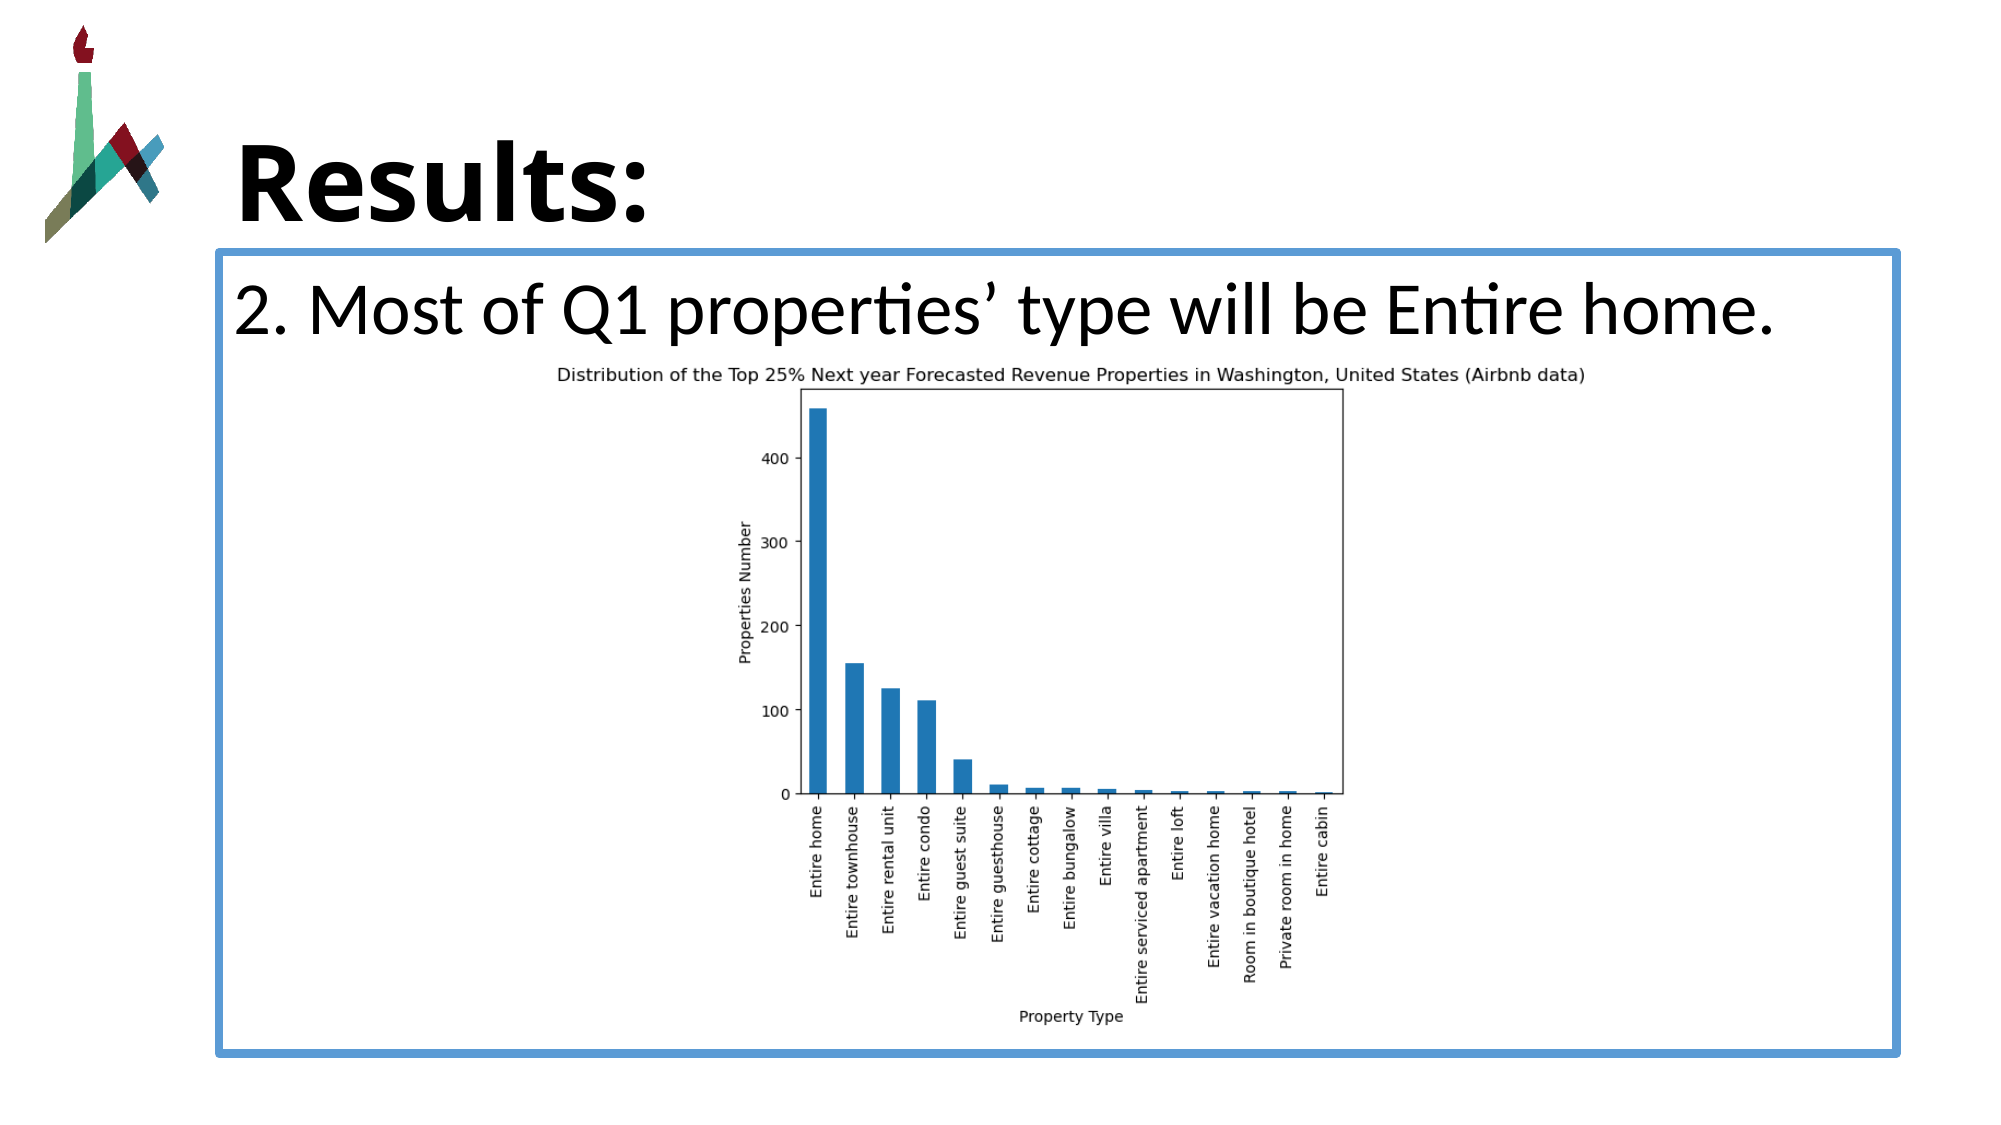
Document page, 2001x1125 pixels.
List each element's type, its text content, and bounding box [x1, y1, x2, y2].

picture [546, 357, 1596, 1035]
text_box 2. Most of Q1 properties’ type will be Entire home. [218, 252, 1897, 1054]
title Results: [218, 122, 850, 252]
picture [45, 25, 164, 243]
